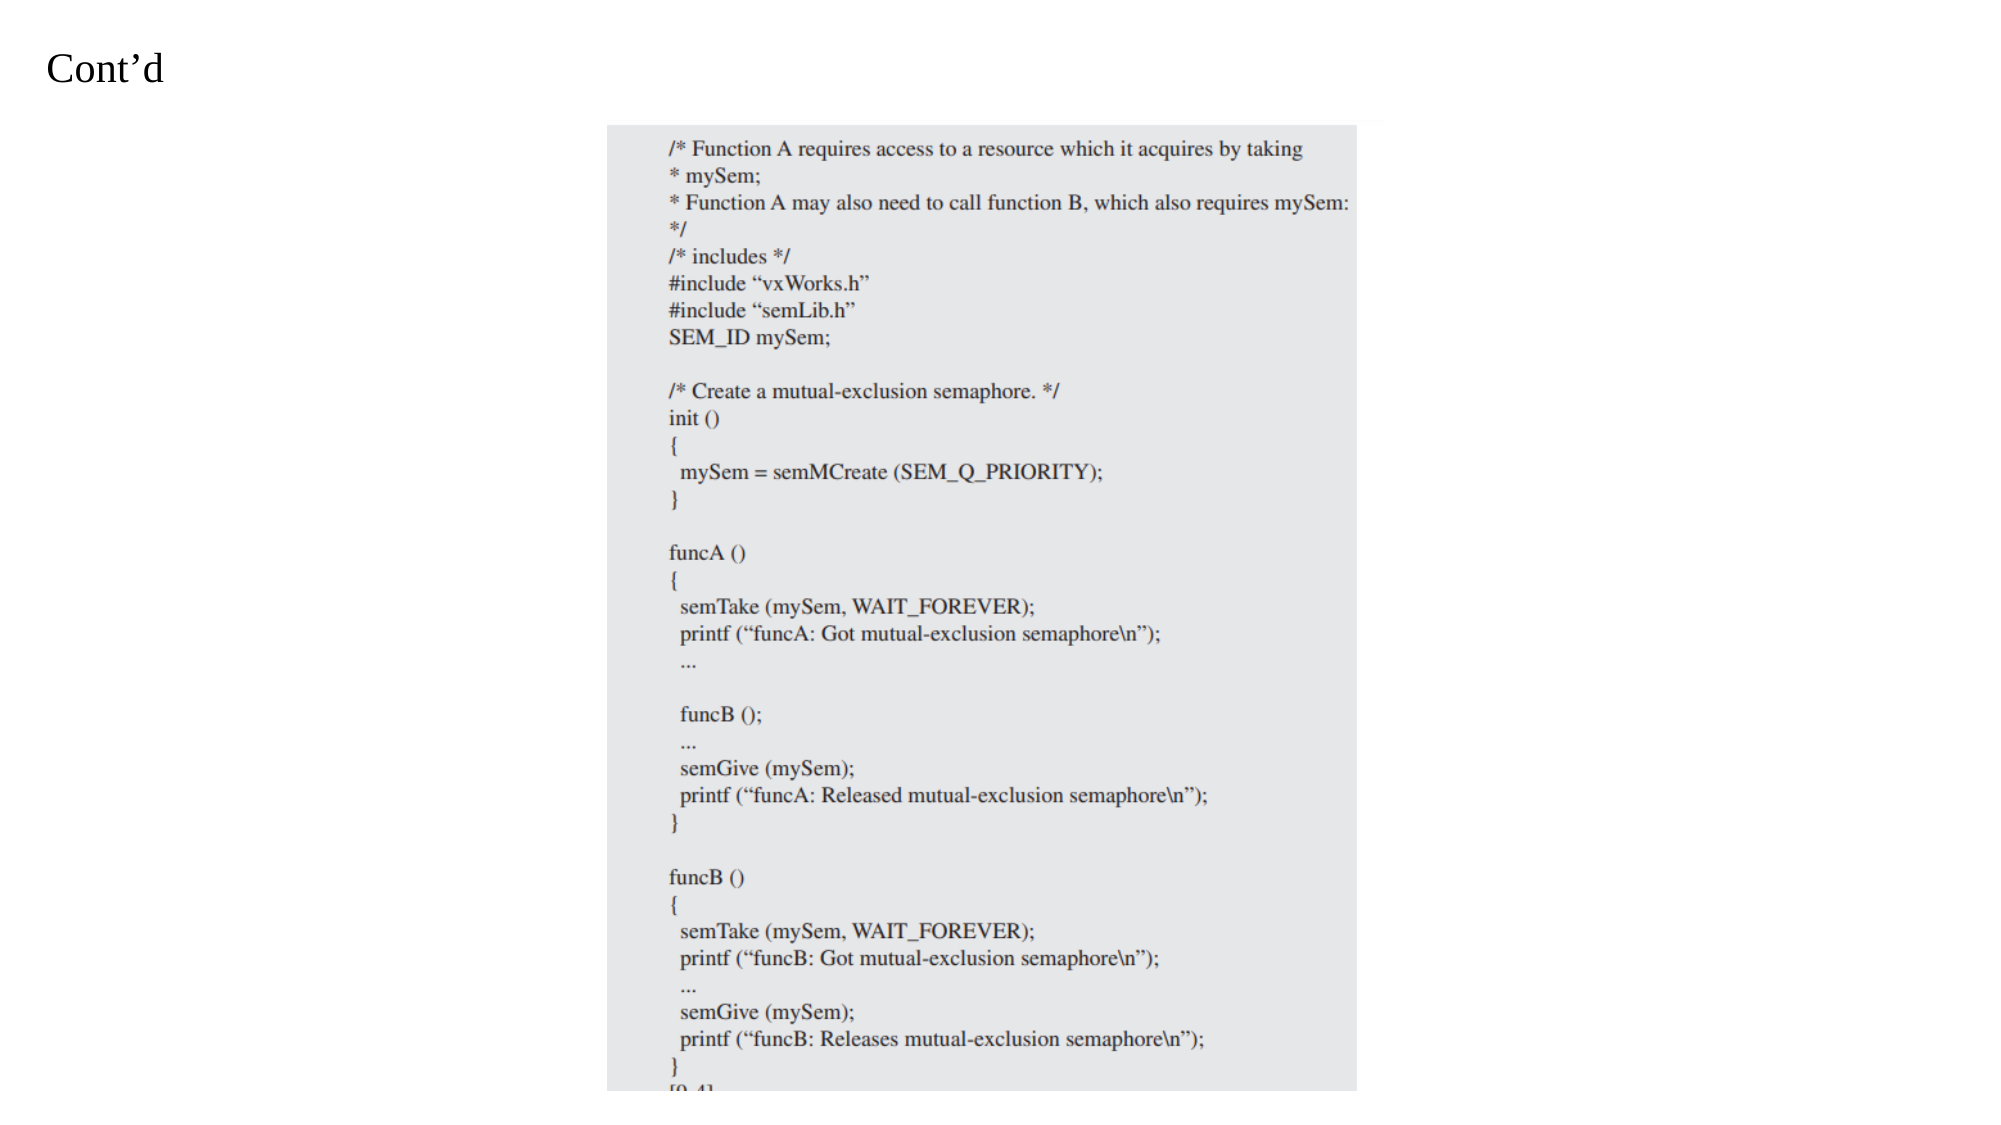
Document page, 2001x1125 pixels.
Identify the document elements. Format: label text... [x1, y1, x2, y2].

title Cont’d [31, 38, 1757, 99]
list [607, 120, 1384, 1092]
